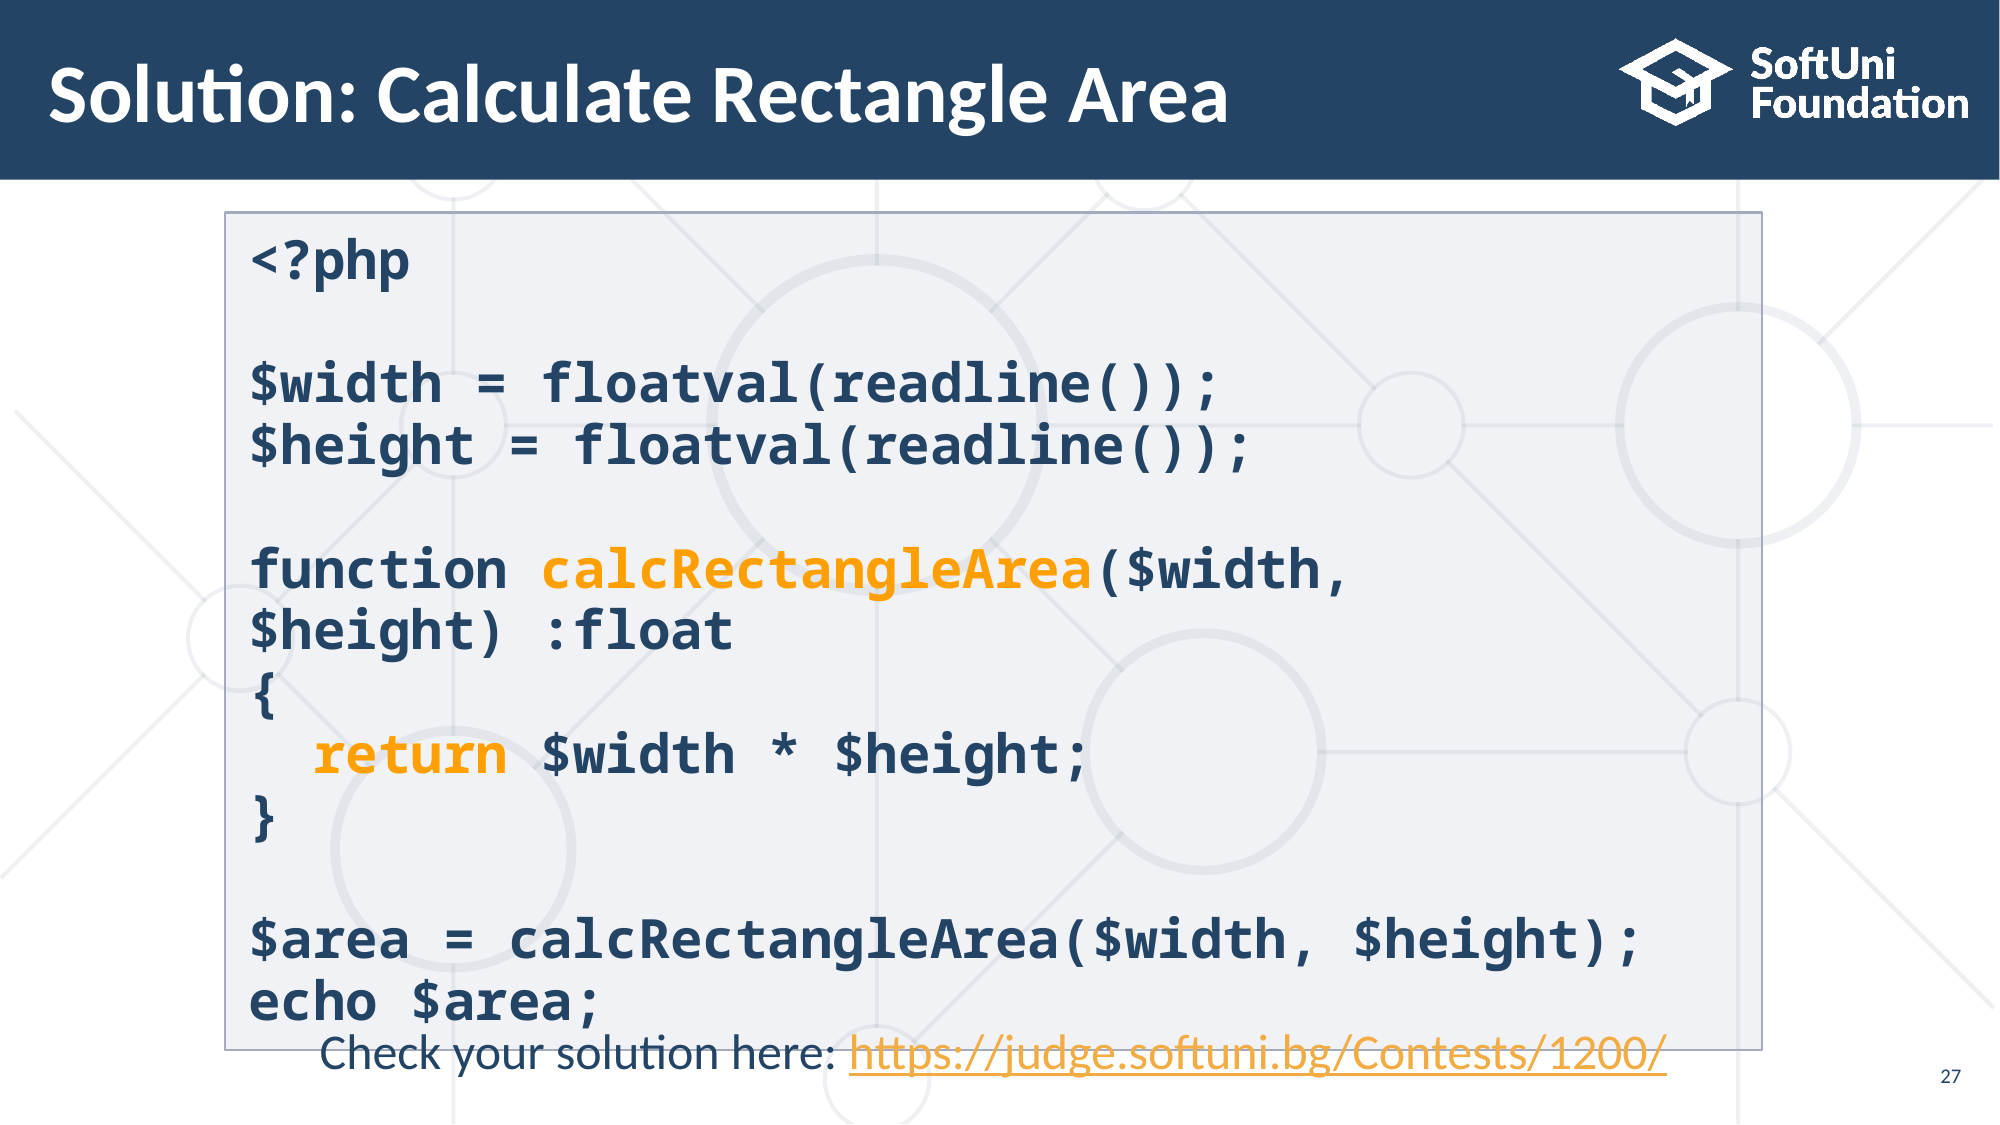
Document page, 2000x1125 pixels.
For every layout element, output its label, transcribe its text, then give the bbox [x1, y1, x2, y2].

slide_number 27 [1896, 1049, 1968, 1101]
text_box Check your solution here: https://judge.softuni.bg/Contests/1200/ [124, 1011, 1863, 1087]
title Solution: Calculate Rectangle Area [31, 16, 1591, 162]
picture [1618, 38, 1968, 126]
text_box <?php $width = floatval(readline()); $height = floatval(readline()); function calcRectangleArea($width, $height) :float { return $width * $height; } $area = calcRectangleArea($width, $height); echo $area; [224, 212, 1763, 1011]
